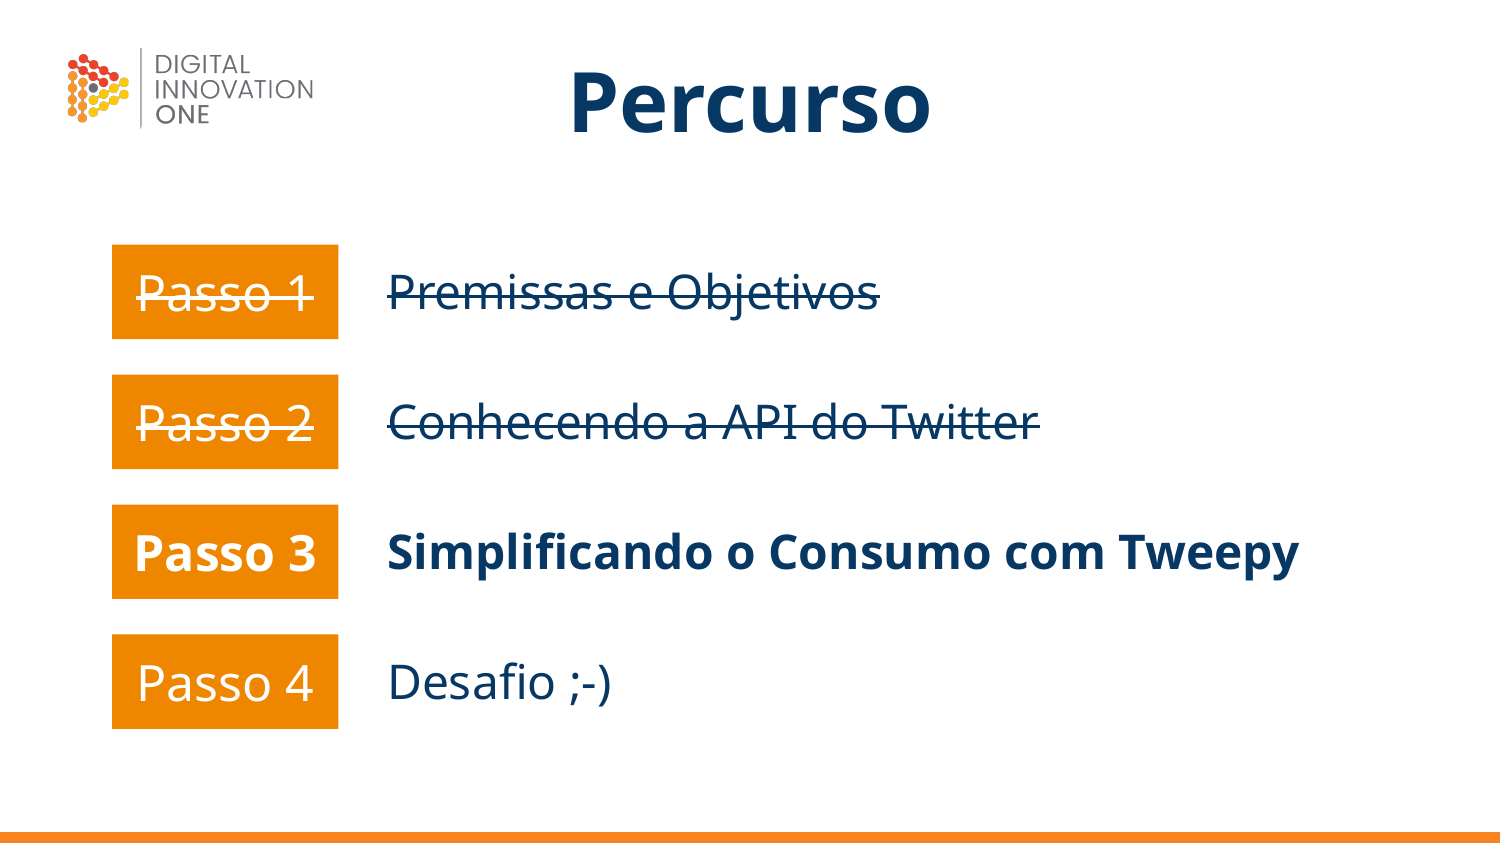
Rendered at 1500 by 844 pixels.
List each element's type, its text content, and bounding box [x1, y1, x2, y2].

text_box Conhecendo a API do Twitter [371, 384, 1449, 460]
subtitle Percurso [51, 50, 1449, 148]
subtitle Passo 1 [112, 244, 339, 340]
text_box [0, 832, 1500, 843]
text_box Premissas e Objetivos [371, 254, 1449, 330]
text_box Simplificando o Consumo com Tweepy [371, 513, 1449, 590]
text_box Passo 3 [112, 504, 339, 599]
text_box Passo 4 [112, 634, 339, 729]
picture [50, 39, 331, 138]
text_box Passo 2 [112, 374, 339, 470]
text_box Desafio ;-) [371, 643, 1449, 720]
